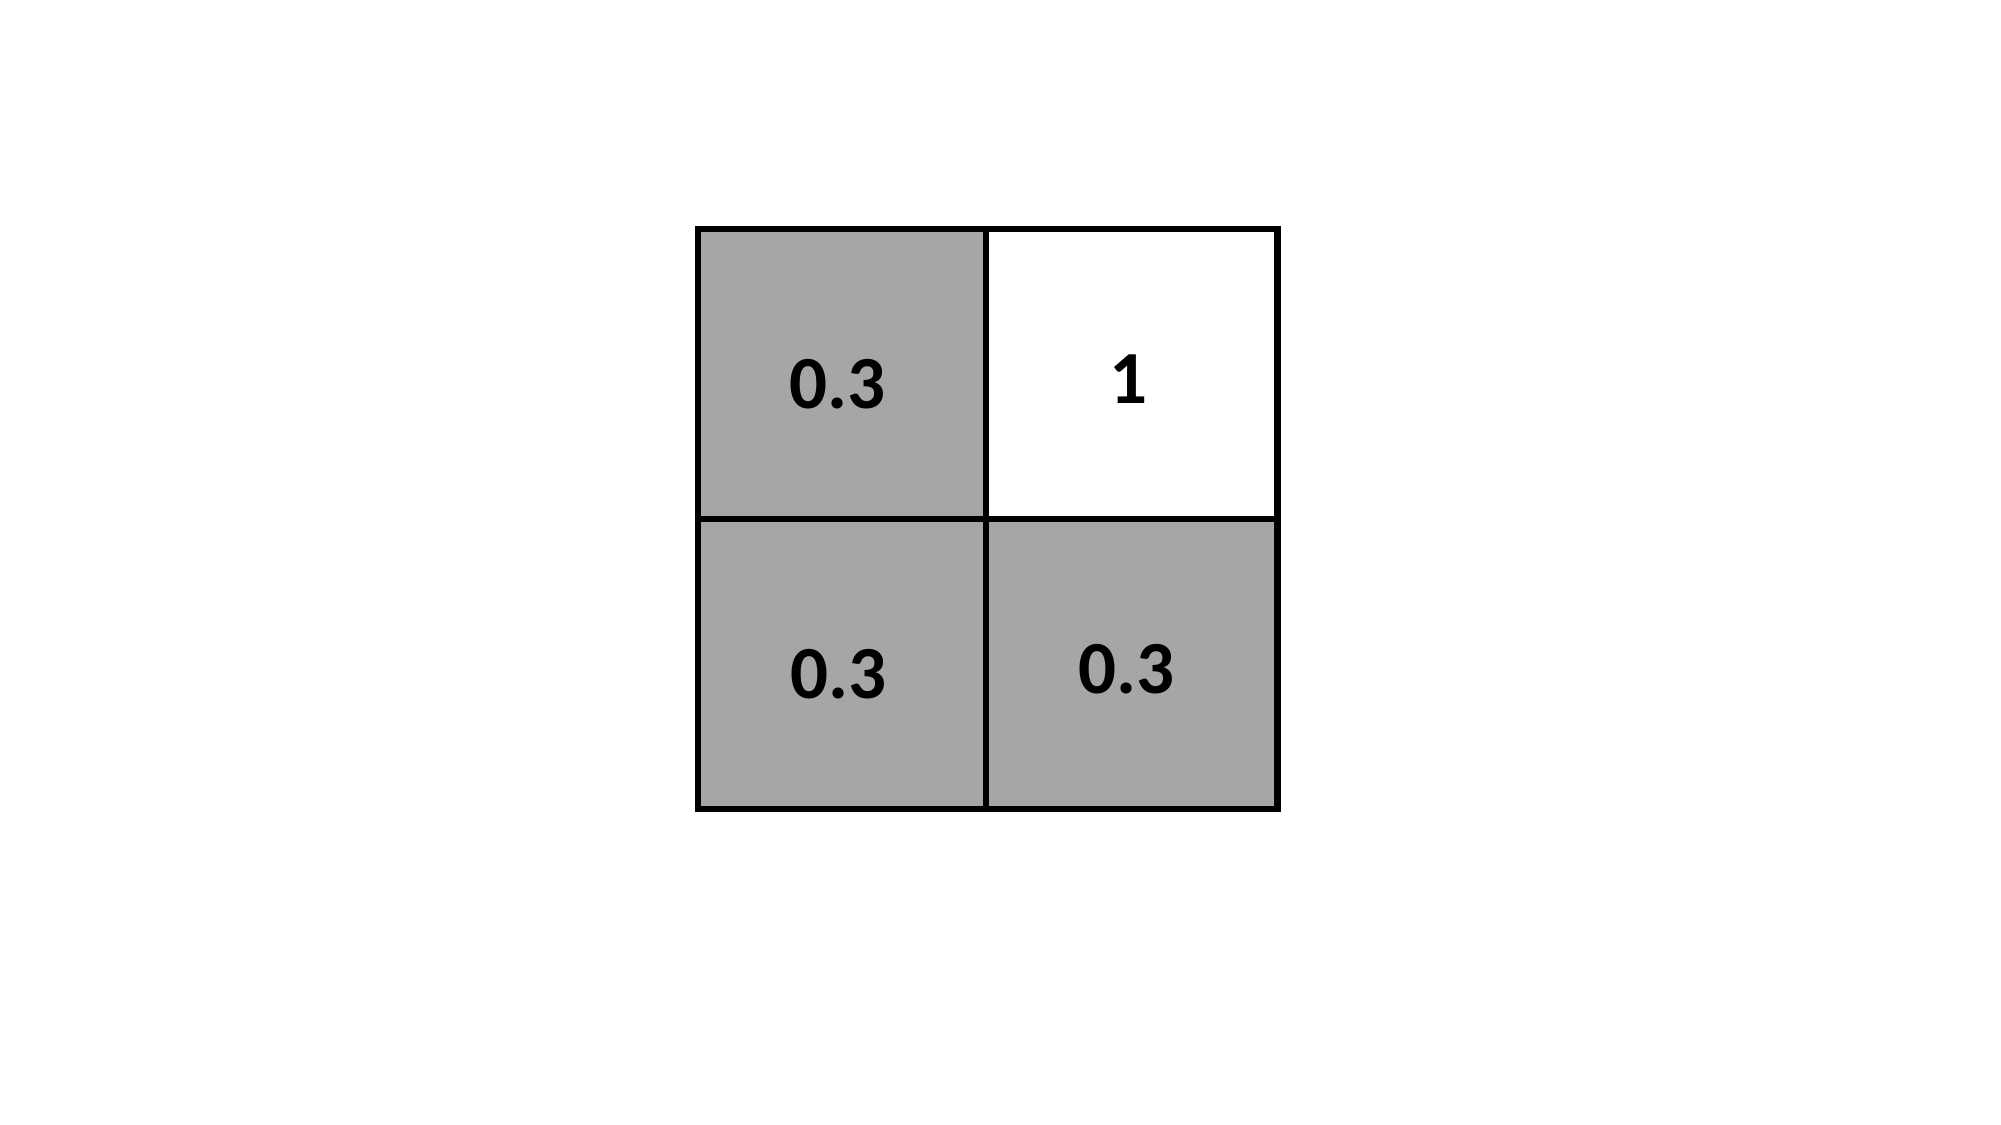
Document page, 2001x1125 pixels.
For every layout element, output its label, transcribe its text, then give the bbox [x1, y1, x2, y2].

text_box [697, 518, 1279, 810]
text_box 0.3 [1063, 610, 1277, 716]
text_box 0.3 [774, 326, 988, 432]
text_box [697, 228, 985, 518]
text_box 1 [1095, 321, 1308, 426]
text_box 0.3 [775, 616, 989, 721]
text_box [985, 228, 1278, 518]
